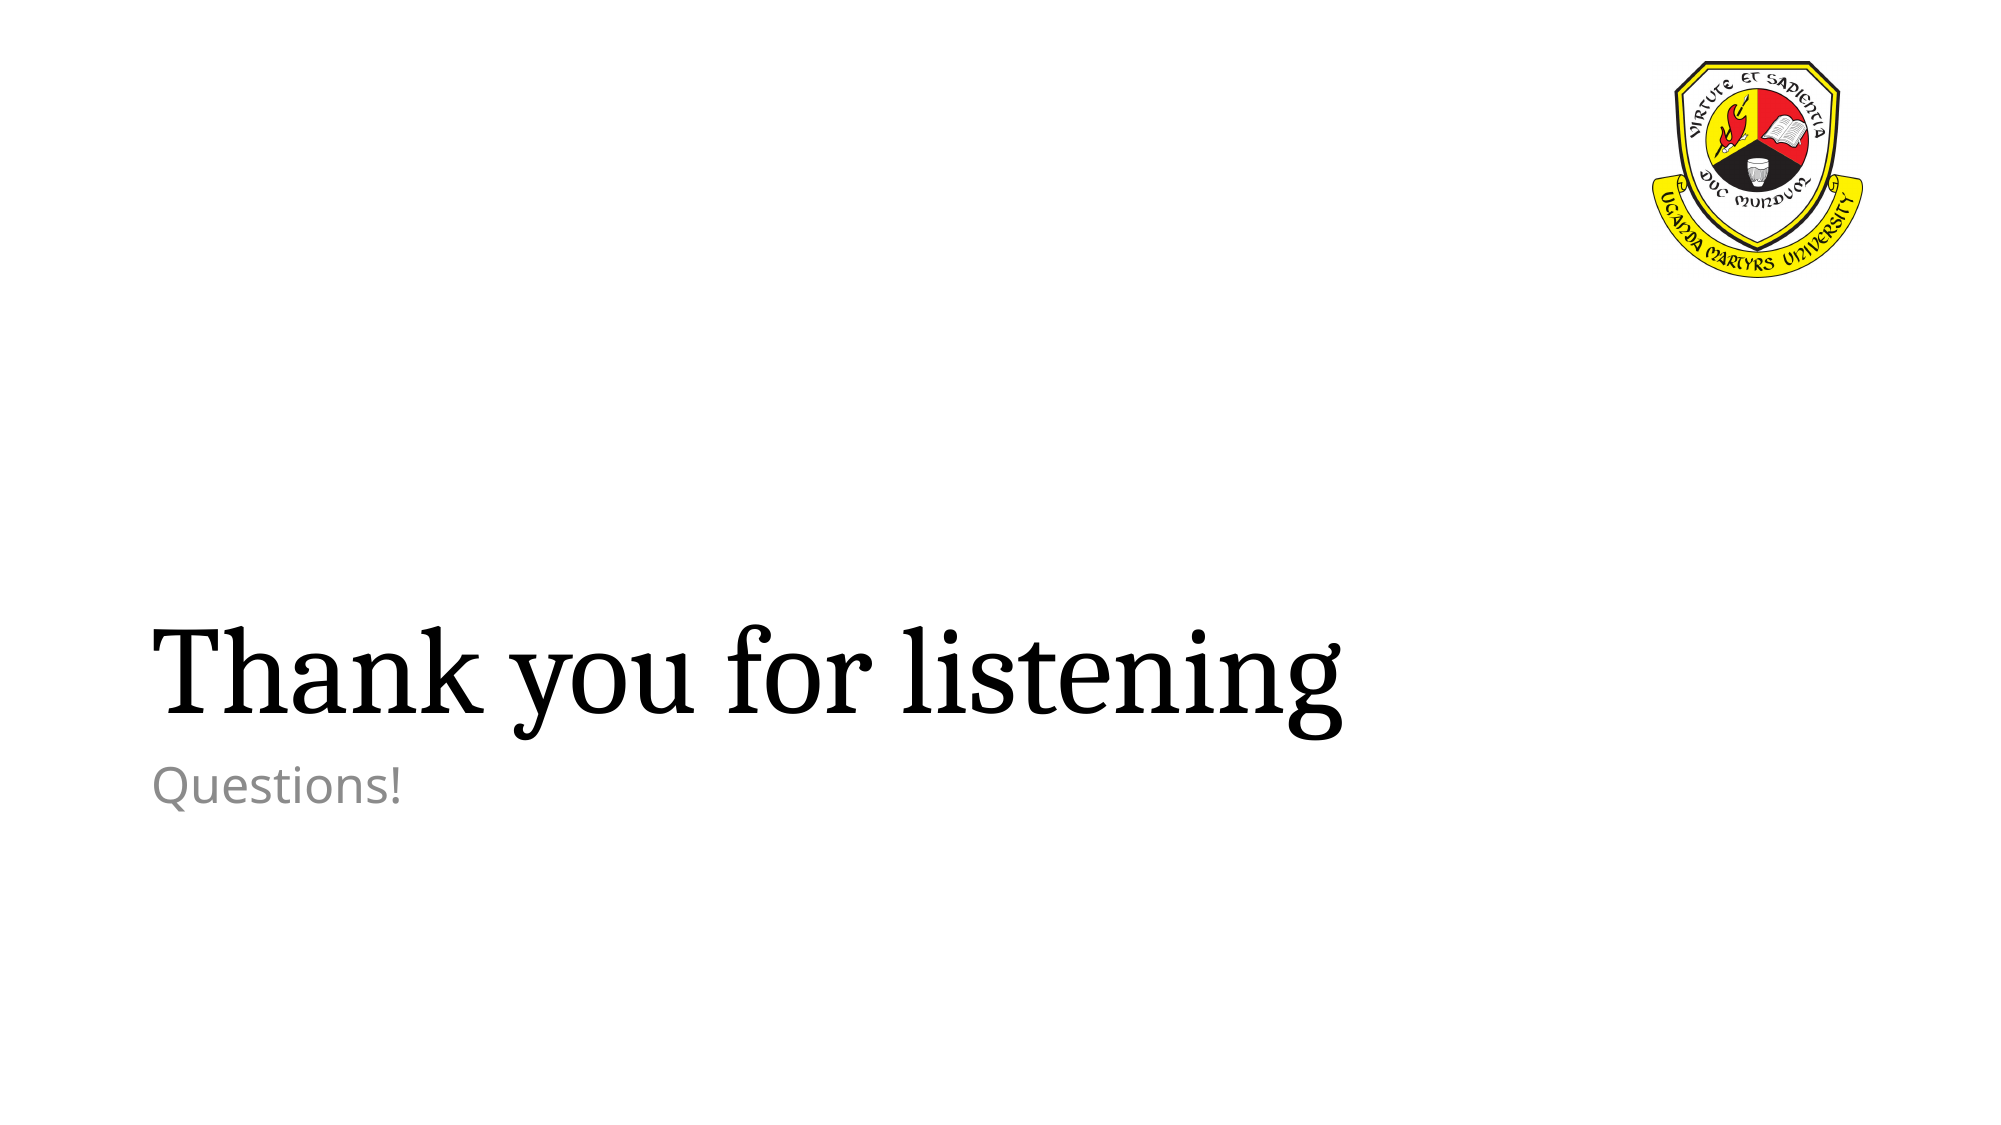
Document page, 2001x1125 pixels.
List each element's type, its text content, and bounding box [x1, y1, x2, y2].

picture [1652, 61, 1863, 278]
list Questions! [136, 752, 1862, 999]
title Thank you for listening [136, 280, 1862, 749]
